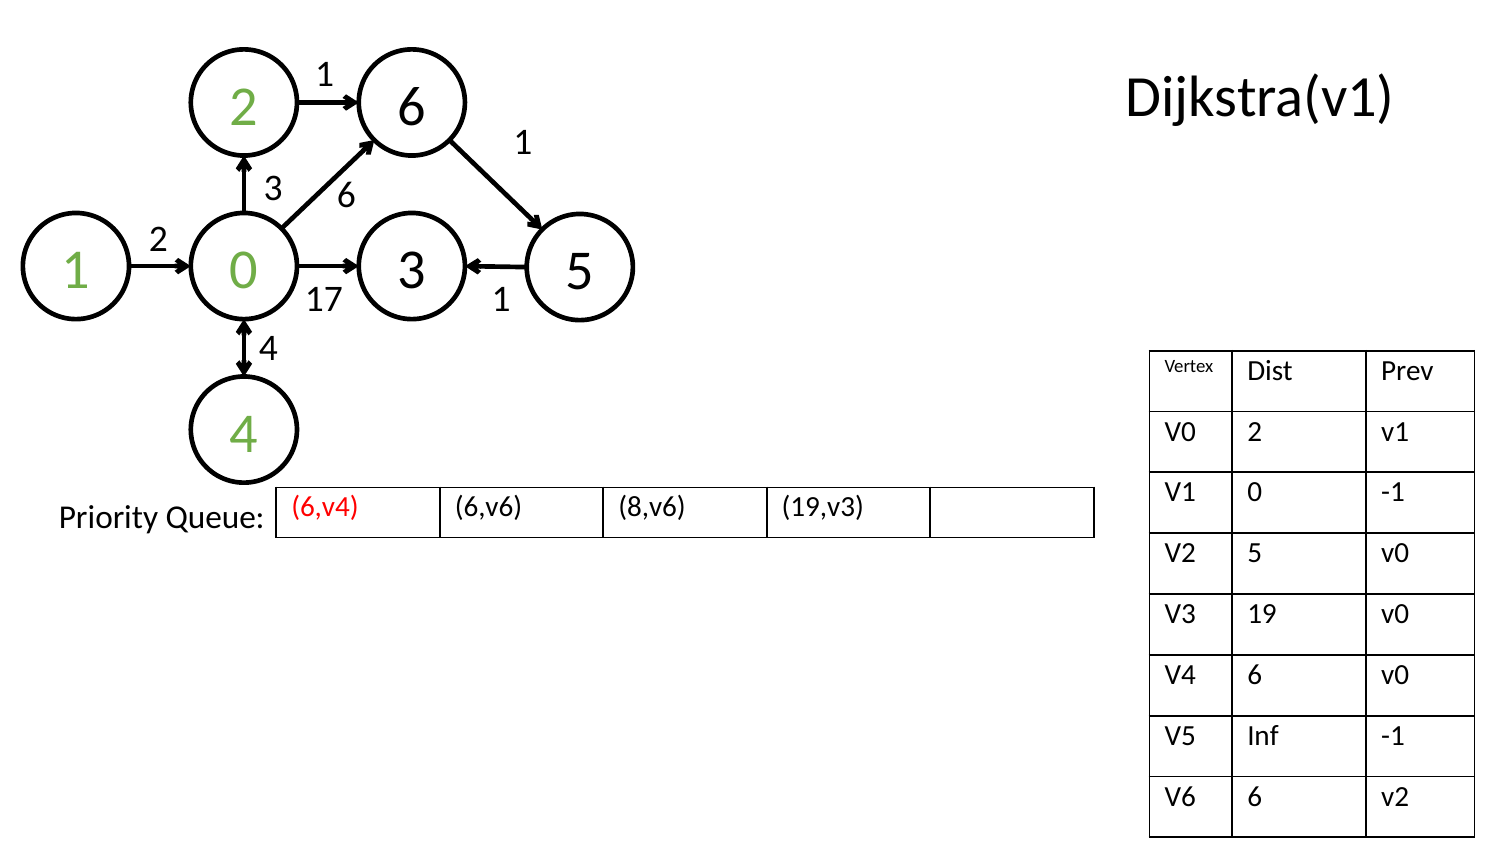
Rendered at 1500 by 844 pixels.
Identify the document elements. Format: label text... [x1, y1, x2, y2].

table_cell V2 [1150, 534, 1231, 593]
table_header (8,v6) [604, 488, 766, 537]
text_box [281, 139, 375, 229]
table_cell 5 [1233, 534, 1365, 593]
text_box 0 [189, 211, 298, 321]
table_cell V3 [1150, 595, 1231, 654]
text_box 3 [357, 211, 466, 321]
text_box 3 [248, 155, 281, 216]
table_cell -1 [1367, 473, 1474, 532]
table_header Dist [1233, 352, 1365, 411]
text_box 17 [289, 267, 359, 327]
text_box 1 [300, 41, 344, 102]
table_cell -1 [1367, 717, 1474, 776]
table_cell 6 [1233, 777, 1365, 836]
table_header [931, 488, 1093, 537]
text_box Dijkstra(v1) [1111, 50, 1425, 136]
table_cell v0 [1367, 595, 1474, 654]
text_box 2 [133, 206, 178, 266]
table_header (19,v3) [768, 488, 929, 537]
table_cell V6 [1150, 777, 1231, 836]
table_cell 6 [1233, 656, 1365, 715]
table_cell v0 [1367, 534, 1474, 593]
text_box 6 [357, 48, 466, 157]
text_box Priority Queue: [44, 487, 299, 543]
table_header (6,v6) [441, 488, 602, 537]
table_header Vertex [1150, 352, 1231, 411]
table_cell 0 [1233, 473, 1365, 532]
text_box 4 [189, 375, 299, 484]
text_box 5 [525, 212, 634, 322]
table_header (6,v4) [299, 488, 439, 537]
table_cell v2 [1367, 777, 1474, 836]
text_box 1 [21, 211, 131, 321]
table_cell Inf [1233, 717, 1365, 776]
table_cell v1 [1367, 412, 1474, 471]
table_cell V1 [1150, 473, 1231, 532]
table_cell v0 [1367, 656, 1474, 715]
table_cell V0 [1150, 412, 1231, 471]
text_box 1 [476, 268, 521, 327]
table_header Prev [1367, 352, 1474, 411]
table_cell 2 [1233, 412, 1365, 471]
table_cell 19 [1233, 595, 1365, 654]
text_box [449, 139, 543, 230]
table_cell V5 [1150, 717, 1231, 776]
text_box 2 [189, 48, 298, 157]
text_box 1 [498, 109, 543, 139]
text_box 4 [243, 315, 288, 376]
table_cell V4 [1150, 656, 1231, 715]
